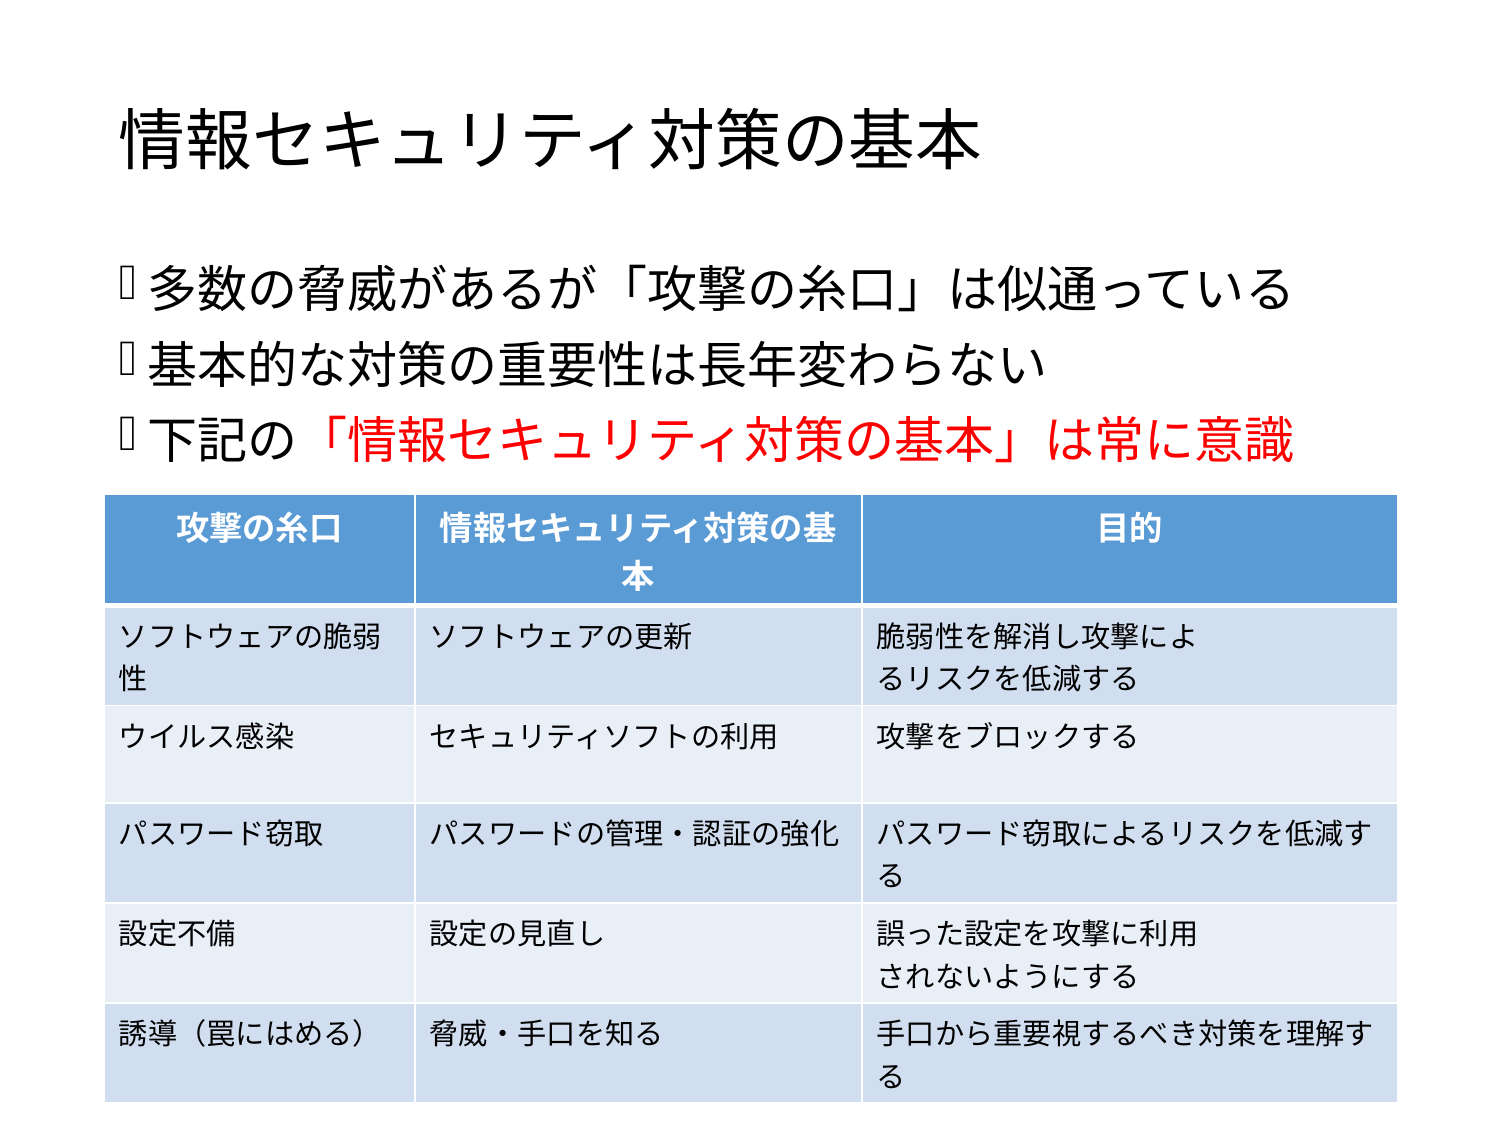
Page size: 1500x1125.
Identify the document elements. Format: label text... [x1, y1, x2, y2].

table_cell 設定の見直し [416, 904, 861, 1002]
table_header 目的 [863, 495, 1397, 603]
table_cell 誘導（罠にはめる） [105, 1004, 414, 1102]
title 情報セキュリティ対策の基本 [103, 60, 1398, 226]
table_cell 脅威・手口を知る [416, 1004, 861, 1102]
table_cell パスワード窃取によるリスクを低減する [863, 804, 1397, 902]
table_cell 手口から重要視するべき対策を理解する [863, 1004, 1397, 1102]
table_cell セキュリティソフトの利用 [416, 706, 861, 802]
table_cell ソフトウェアの更新 [416, 608, 861, 705]
list 多数の脅威があるが「攻撃の糸口」は似通っている 基本的な対策の重要性は長年変わらない 下記の「情報セキュリティ対策の基本」は常に意識 [103, 249, 1398, 494]
table_header 攻撃の糸口 [105, 495, 414, 603]
table_cell 設定不備 [105, 904, 414, 1002]
table_cell 攻撃をブロックする [863, 706, 1397, 802]
table_cell パスワードの管理・認証の強化 [416, 804, 861, 902]
table_cell 脆弱性を解消し攻撃によ るリスクを低減する [863, 608, 1397, 705]
table_cell ウイルス感染 [105, 706, 414, 802]
table_cell パスワード窃取 [105, 804, 414, 902]
table_header 情報セキュリティ対策の基本 [416, 495, 861, 603]
table_cell ソフトウェアの脆弱性 [105, 608, 414, 705]
table_cell 誤った設定を攻撃に利用 されないようにする [863, 904, 1397, 1002]
